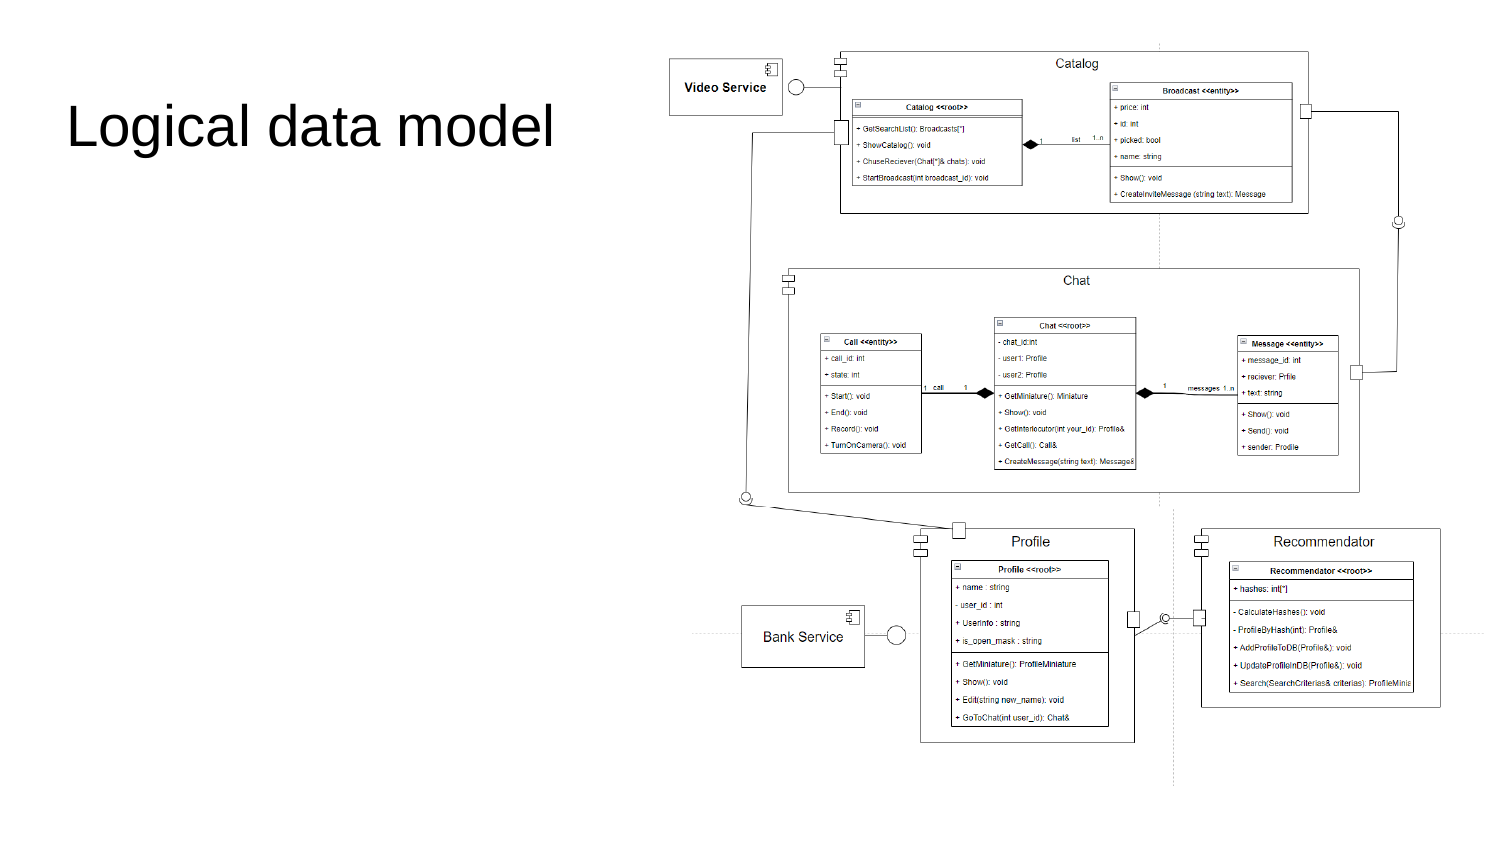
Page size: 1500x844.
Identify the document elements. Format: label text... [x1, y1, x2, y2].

picture [658, 43, 1484, 786]
title Logical data model [51, 72, 611, 167]
